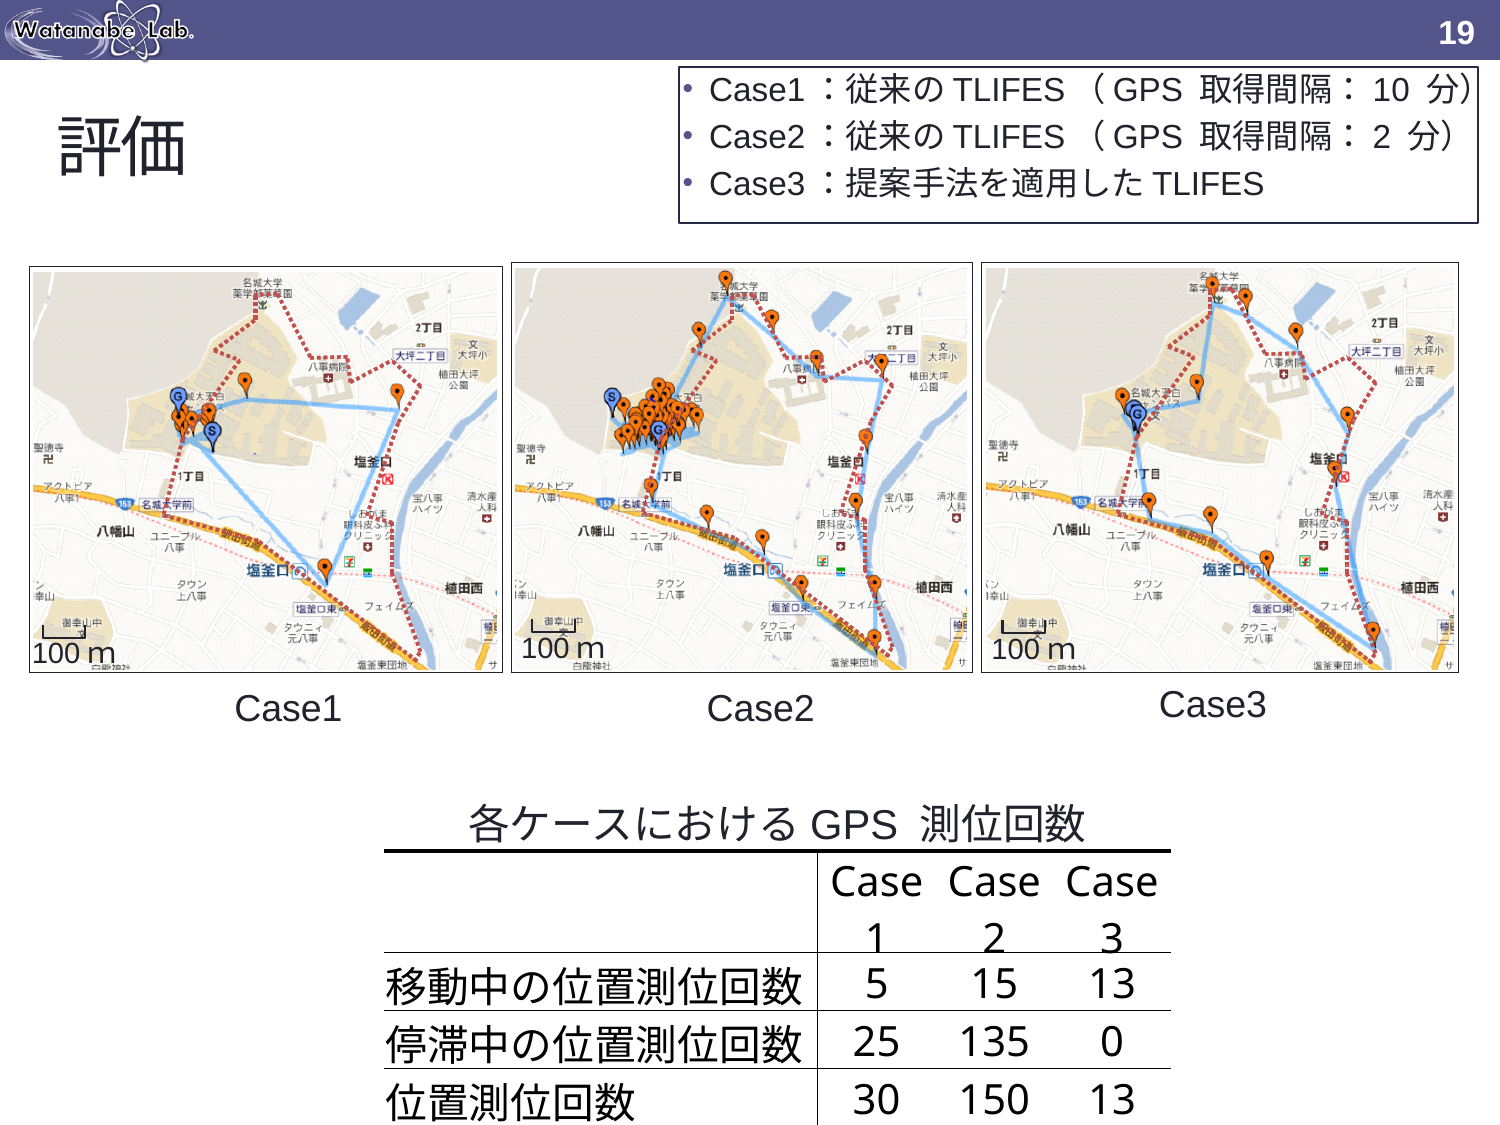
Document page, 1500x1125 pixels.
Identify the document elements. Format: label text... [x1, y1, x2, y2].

title 評価 [41, 78, 587, 211]
text_box Case1 [219, 700, 357, 737]
text_box Case1：従来のTLIFES（GPS 取得間隔：10 分） Case2：従来のTLIFES（GPS 取得間隔：2 分） Case3：提案手法を適用したTLIFES [587, 61, 1500, 227]
table_cell 135 [936, 1011, 1053, 1068]
text_box 100ｍ [17, 627, 27, 677]
text_box 各ケースにおけるGPS 測位回数 [453, 790, 1102, 856]
table_header Case3 [1053, 853, 1171, 952]
text_box Case3 [1144, 700, 1282, 733]
table_cell 30 [818, 1069, 936, 1125]
slide_number 19 [1423, 4, 1495, 59]
table_cell 0 [1053, 1011, 1171, 1068]
picture [29, 266, 503, 673]
table_cell 150 [936, 1069, 1053, 1125]
picture [981, 261, 1459, 673]
table_cell 位置測位回数 [384, 1069, 817, 1125]
table_cell 停滞中の位置測位回数 [384, 1011, 817, 1068]
table_header Case2 [936, 856, 1053, 952]
picture [511, 261, 973, 673]
table_cell 5 [818, 953, 936, 1010]
table_header [384, 853, 817, 952]
table_cell 25 [818, 1011, 936, 1068]
text_box Case2 [691, 700, 830, 737]
table_cell 15 [936, 953, 1053, 1010]
text_box [74, 678, 1425, 700]
table_cell 移動中の位置測位回数 [384, 953, 817, 1010]
table_header Case1 [818, 856, 936, 952]
picture [0, 0, 208, 90]
table_cell 13 [1053, 1069, 1171, 1125]
table_cell 13 [1053, 953, 1171, 1010]
text_box [677, 64, 1480, 225]
